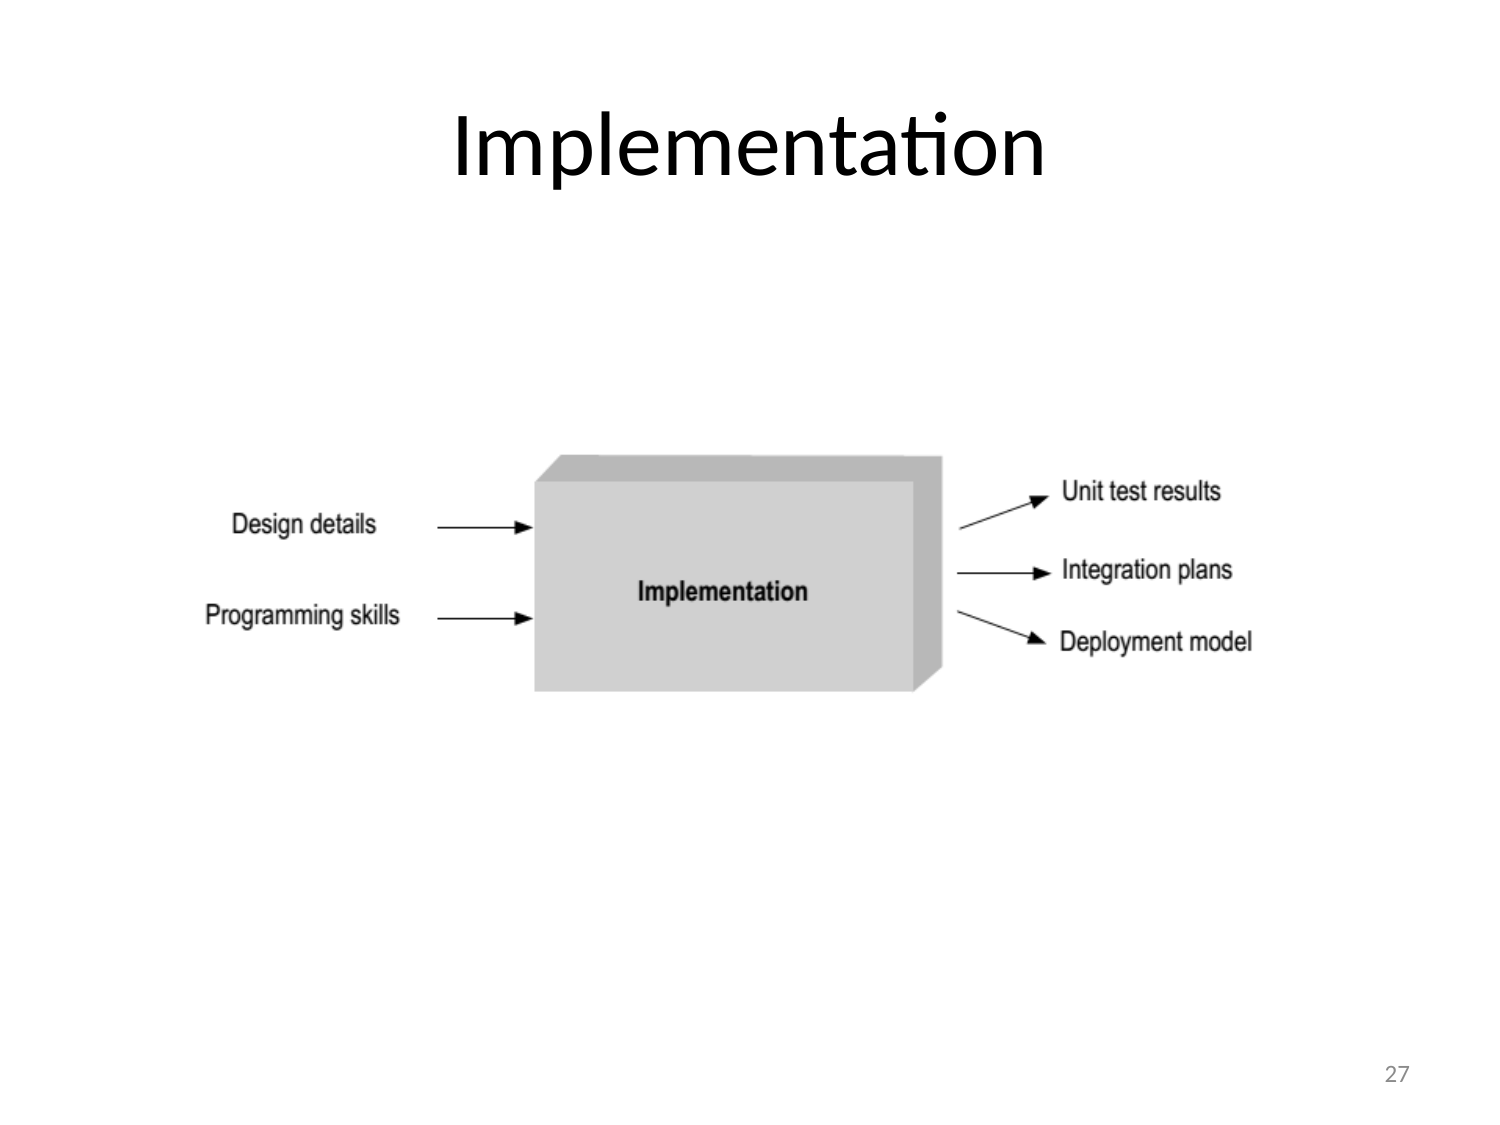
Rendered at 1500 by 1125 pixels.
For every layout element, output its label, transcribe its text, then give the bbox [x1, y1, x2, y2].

slide_number 27 [1074, 1042, 1425, 1103]
picture [192, 419, 1308, 706]
title Implementation [75, 45, 1425, 233]
